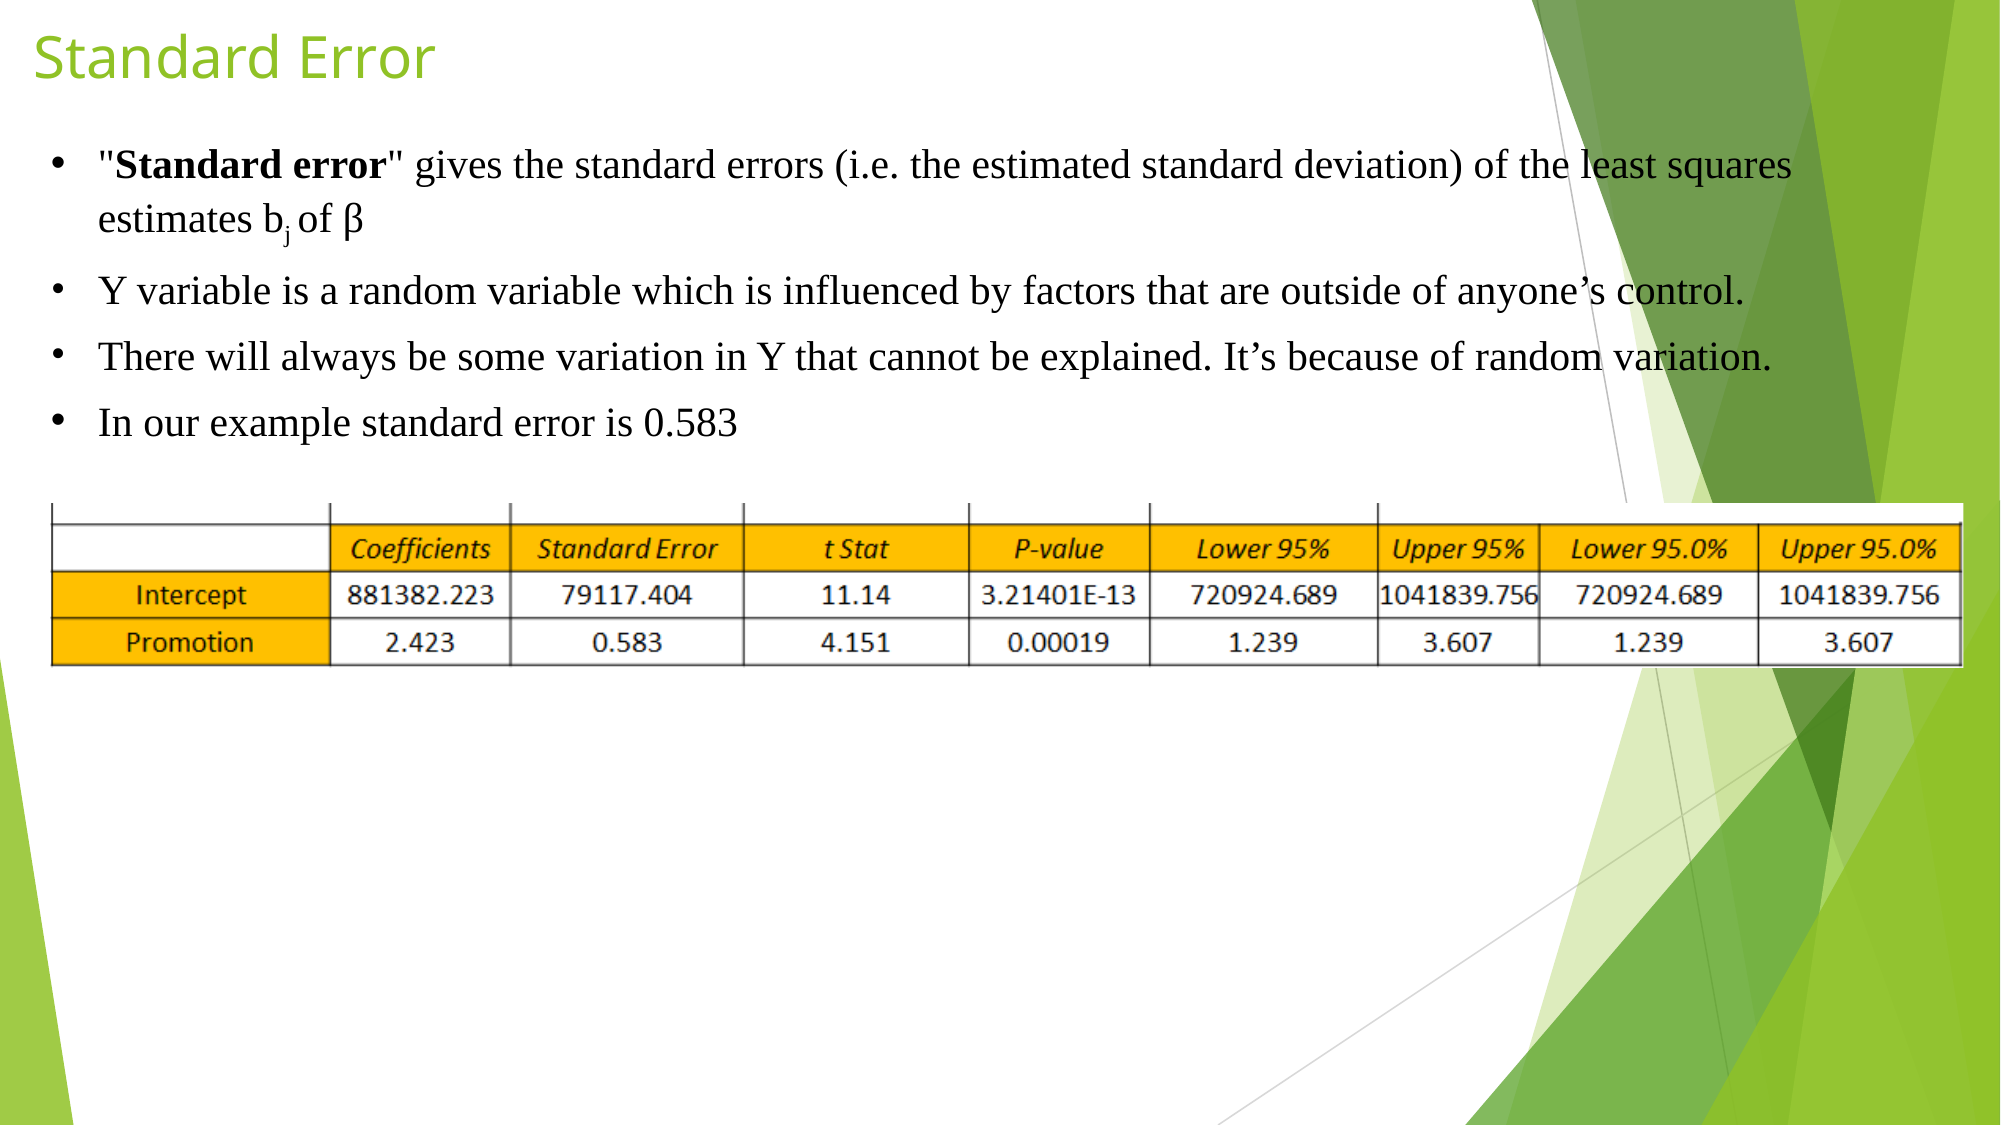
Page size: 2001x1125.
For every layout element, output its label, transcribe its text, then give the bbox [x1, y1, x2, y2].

text_box "Standard error" gives the standard errors (i.e. the estimated standard deviation) of the least squares estimates bj of β Y variable is a random variable which is influenced by factors that are outside of anyone’s control. There will always be some variation in Y that cannot be explained. It’s because of random variation. In our example standard error is 0.583 [42, 126, 1822, 445]
title Standard Error [31, 18, 688, 209]
text_box [50, 503, 1964, 668]
